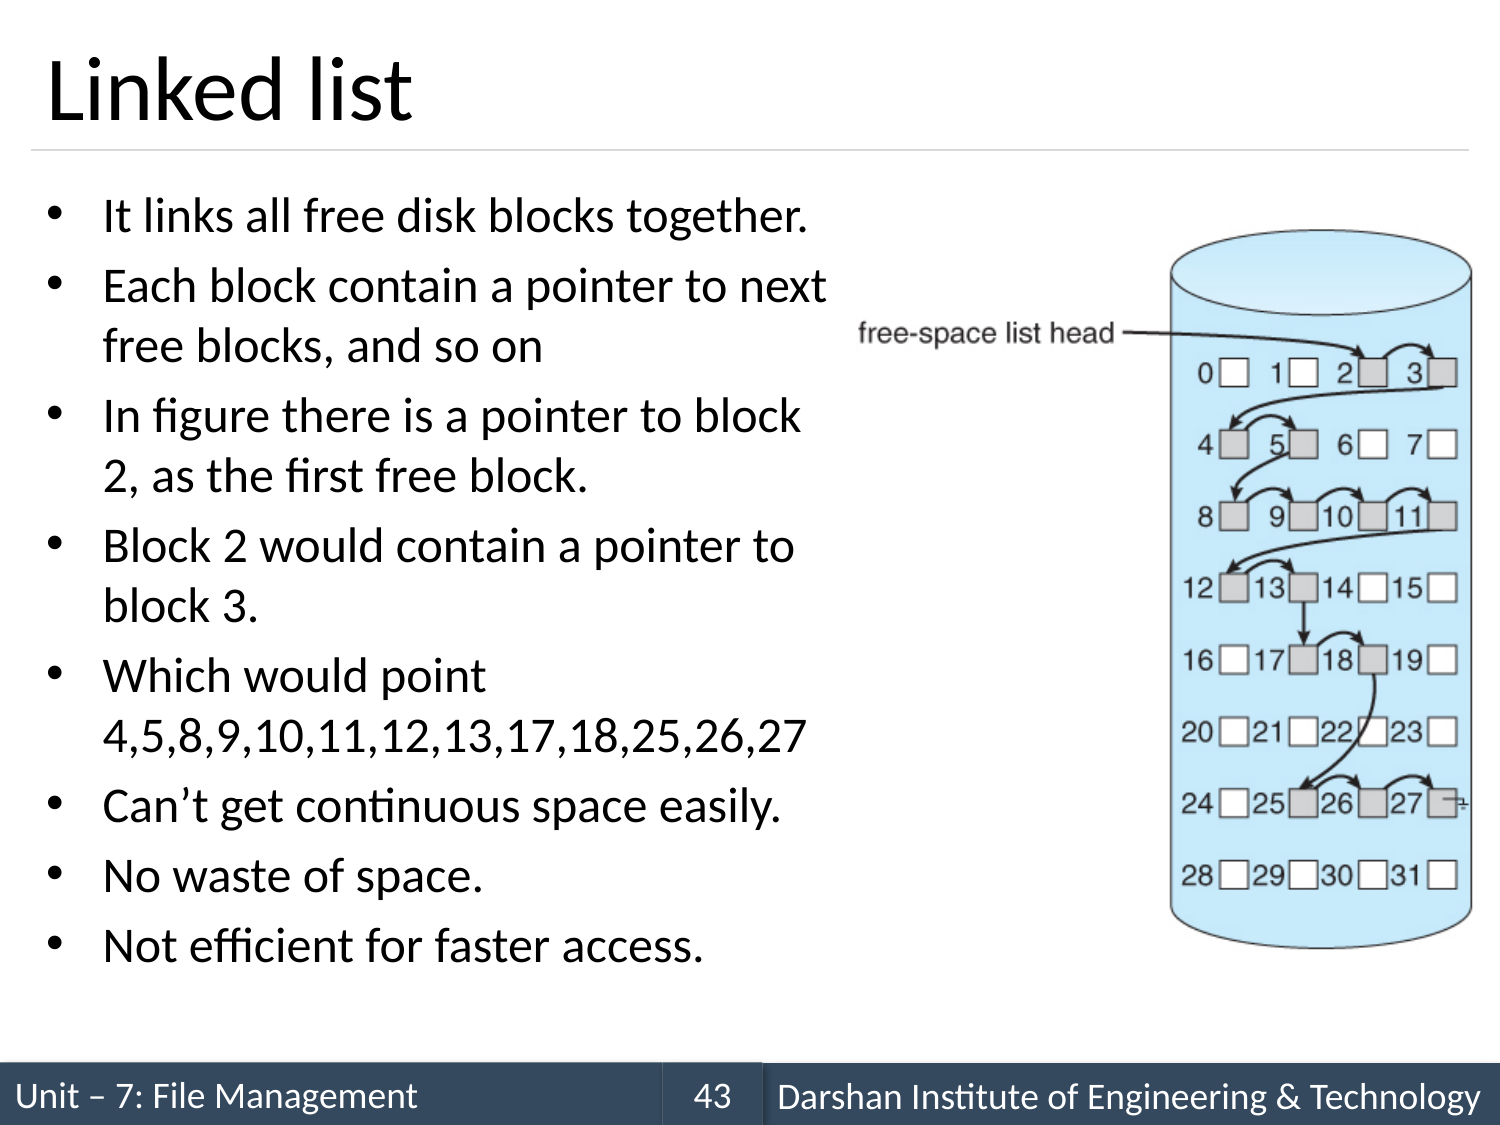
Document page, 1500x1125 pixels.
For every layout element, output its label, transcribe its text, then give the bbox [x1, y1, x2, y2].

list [843, 214, 1488, 966]
list It links all free disk blocks together. Each block contain a pointer to next free blocks, and so on In figure there is a pointer to block 2, as the first free block. Block 2 would contain a pointer to block 3. Which would point 4,5,8,9,10,11,12,13,17,18,25,26,27 Can’t get continuous space easily. No waste of space. Not efficient for faster access. [31, 174, 844, 1005]
title Linked list [31, 17, 1469, 150]
